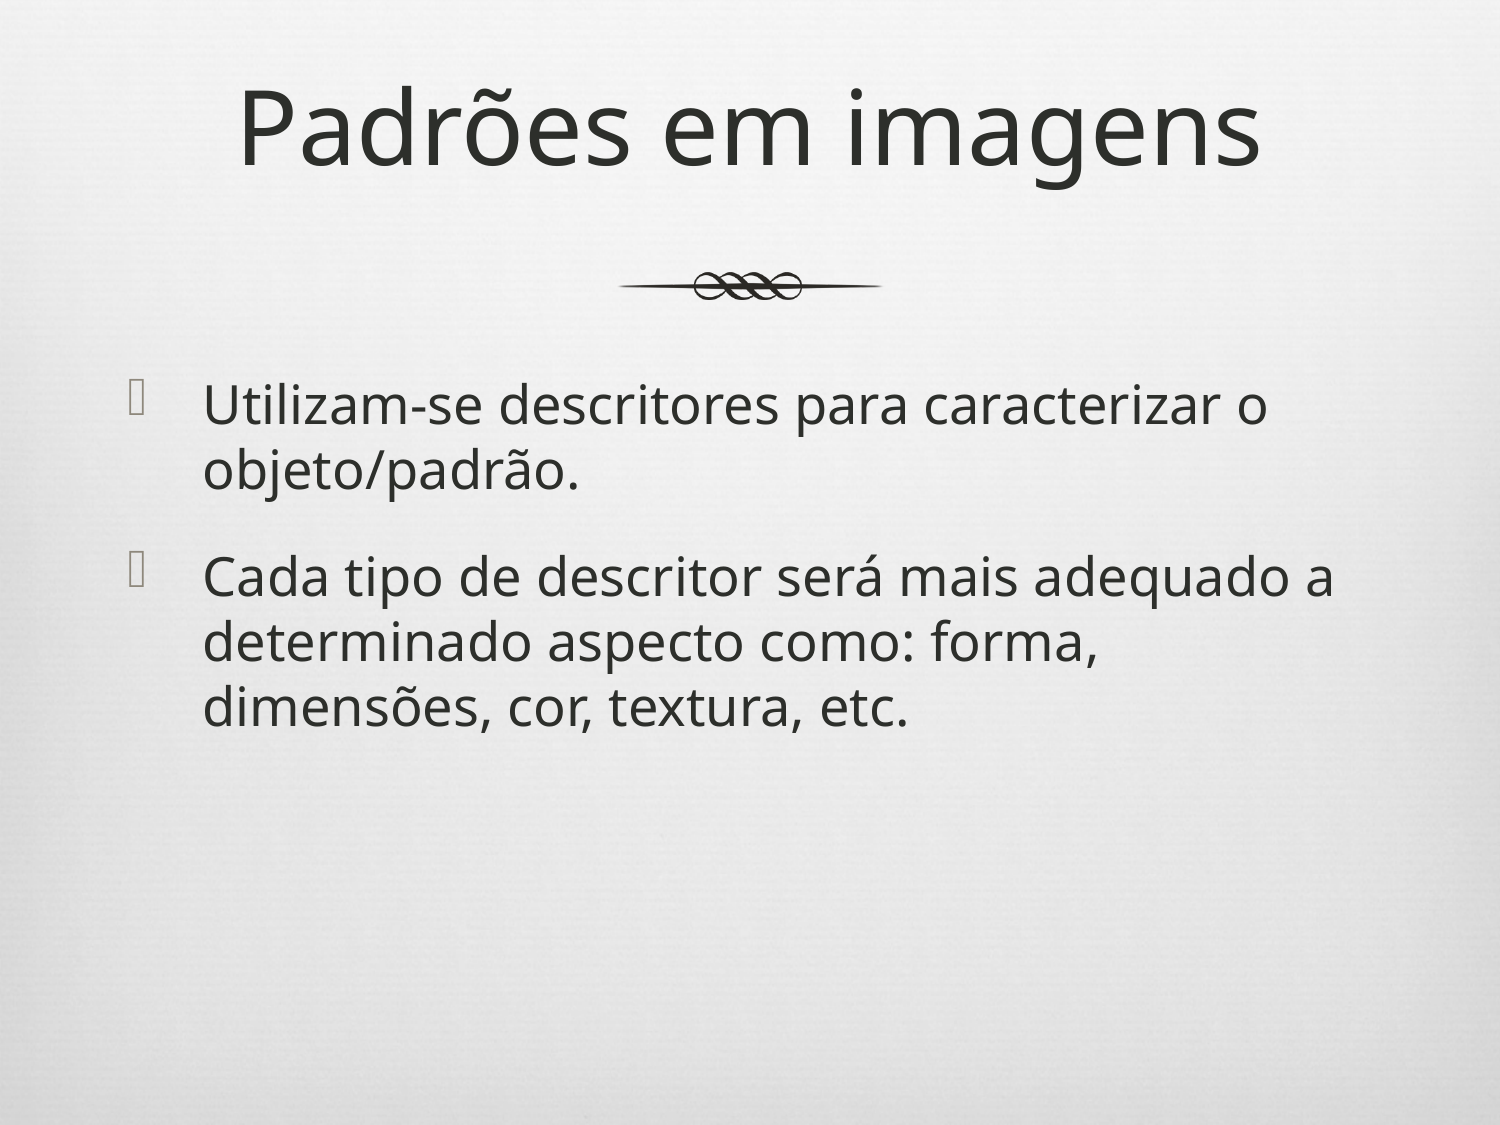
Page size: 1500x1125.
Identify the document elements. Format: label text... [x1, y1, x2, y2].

list Utilizam-se descritores para caracterizar o objeto/padrão. Cada tipo de descritor será mais adequado a determinado aspecto como: forma, dimensões, cor, textura, etc. [112, 362, 1388, 963]
picture [615, 272, 885, 300]
title Padrões em imagens [112, 11, 1388, 236]
